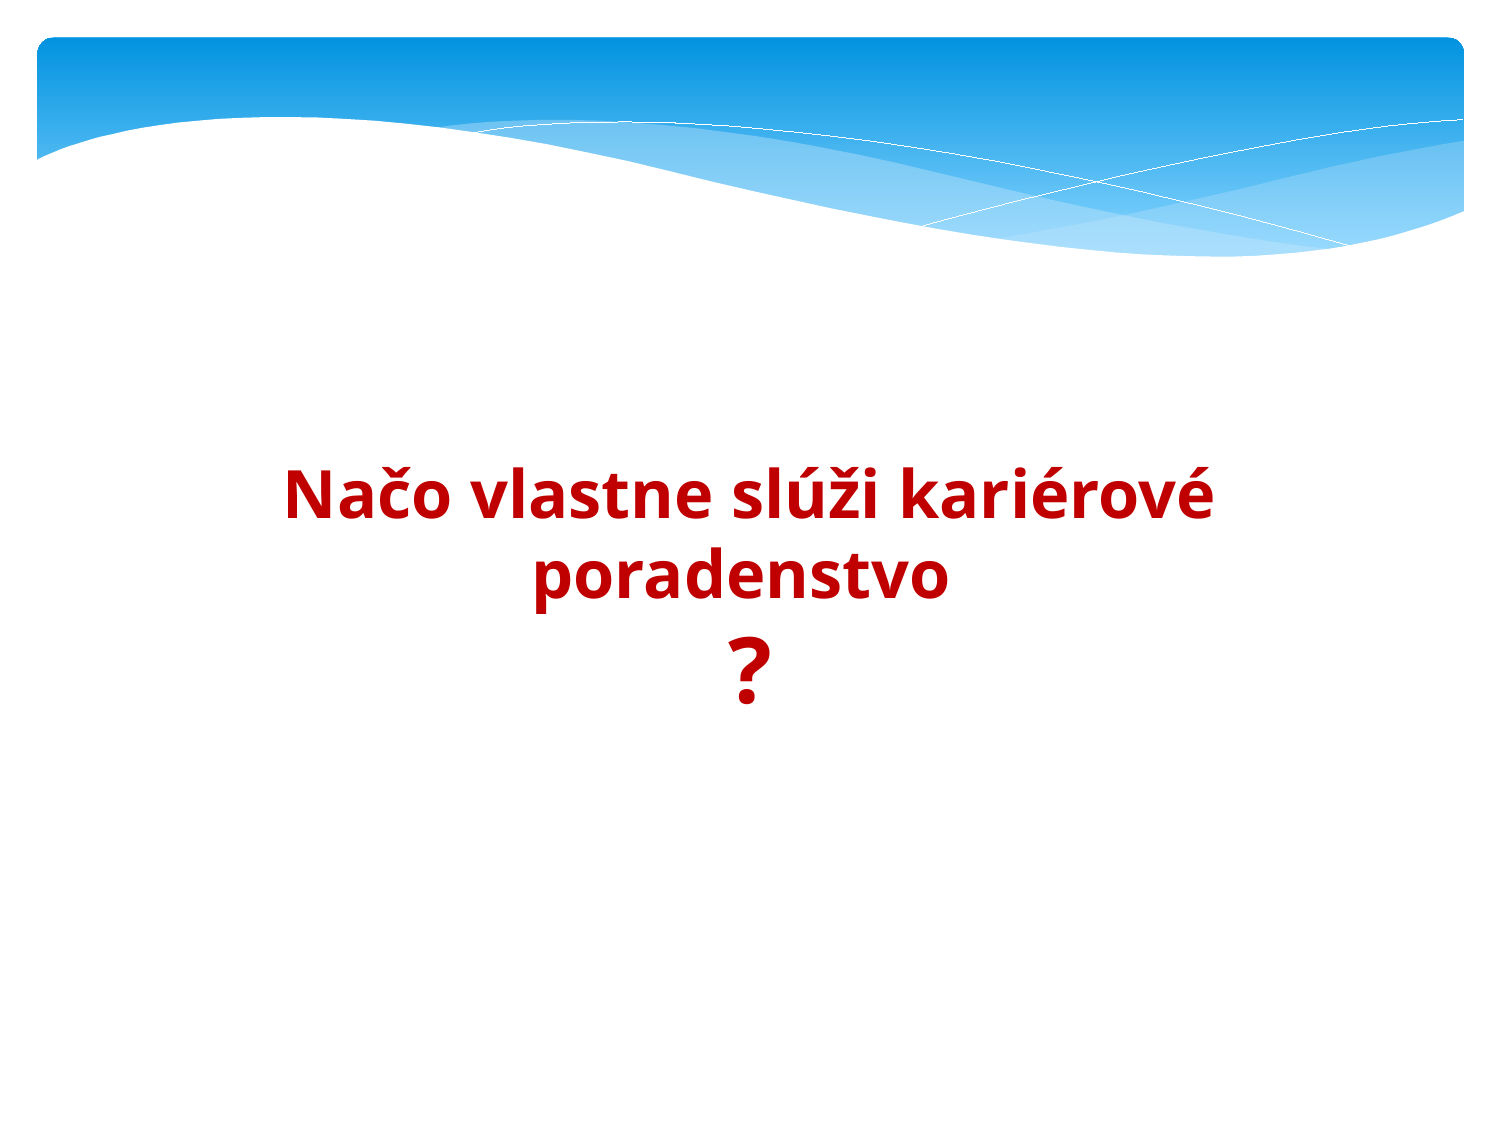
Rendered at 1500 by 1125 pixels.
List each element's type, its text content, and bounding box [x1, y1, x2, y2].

text_box Načo vlastne slúži kariérové poradenstvo ? [123, 444, 1376, 729]
